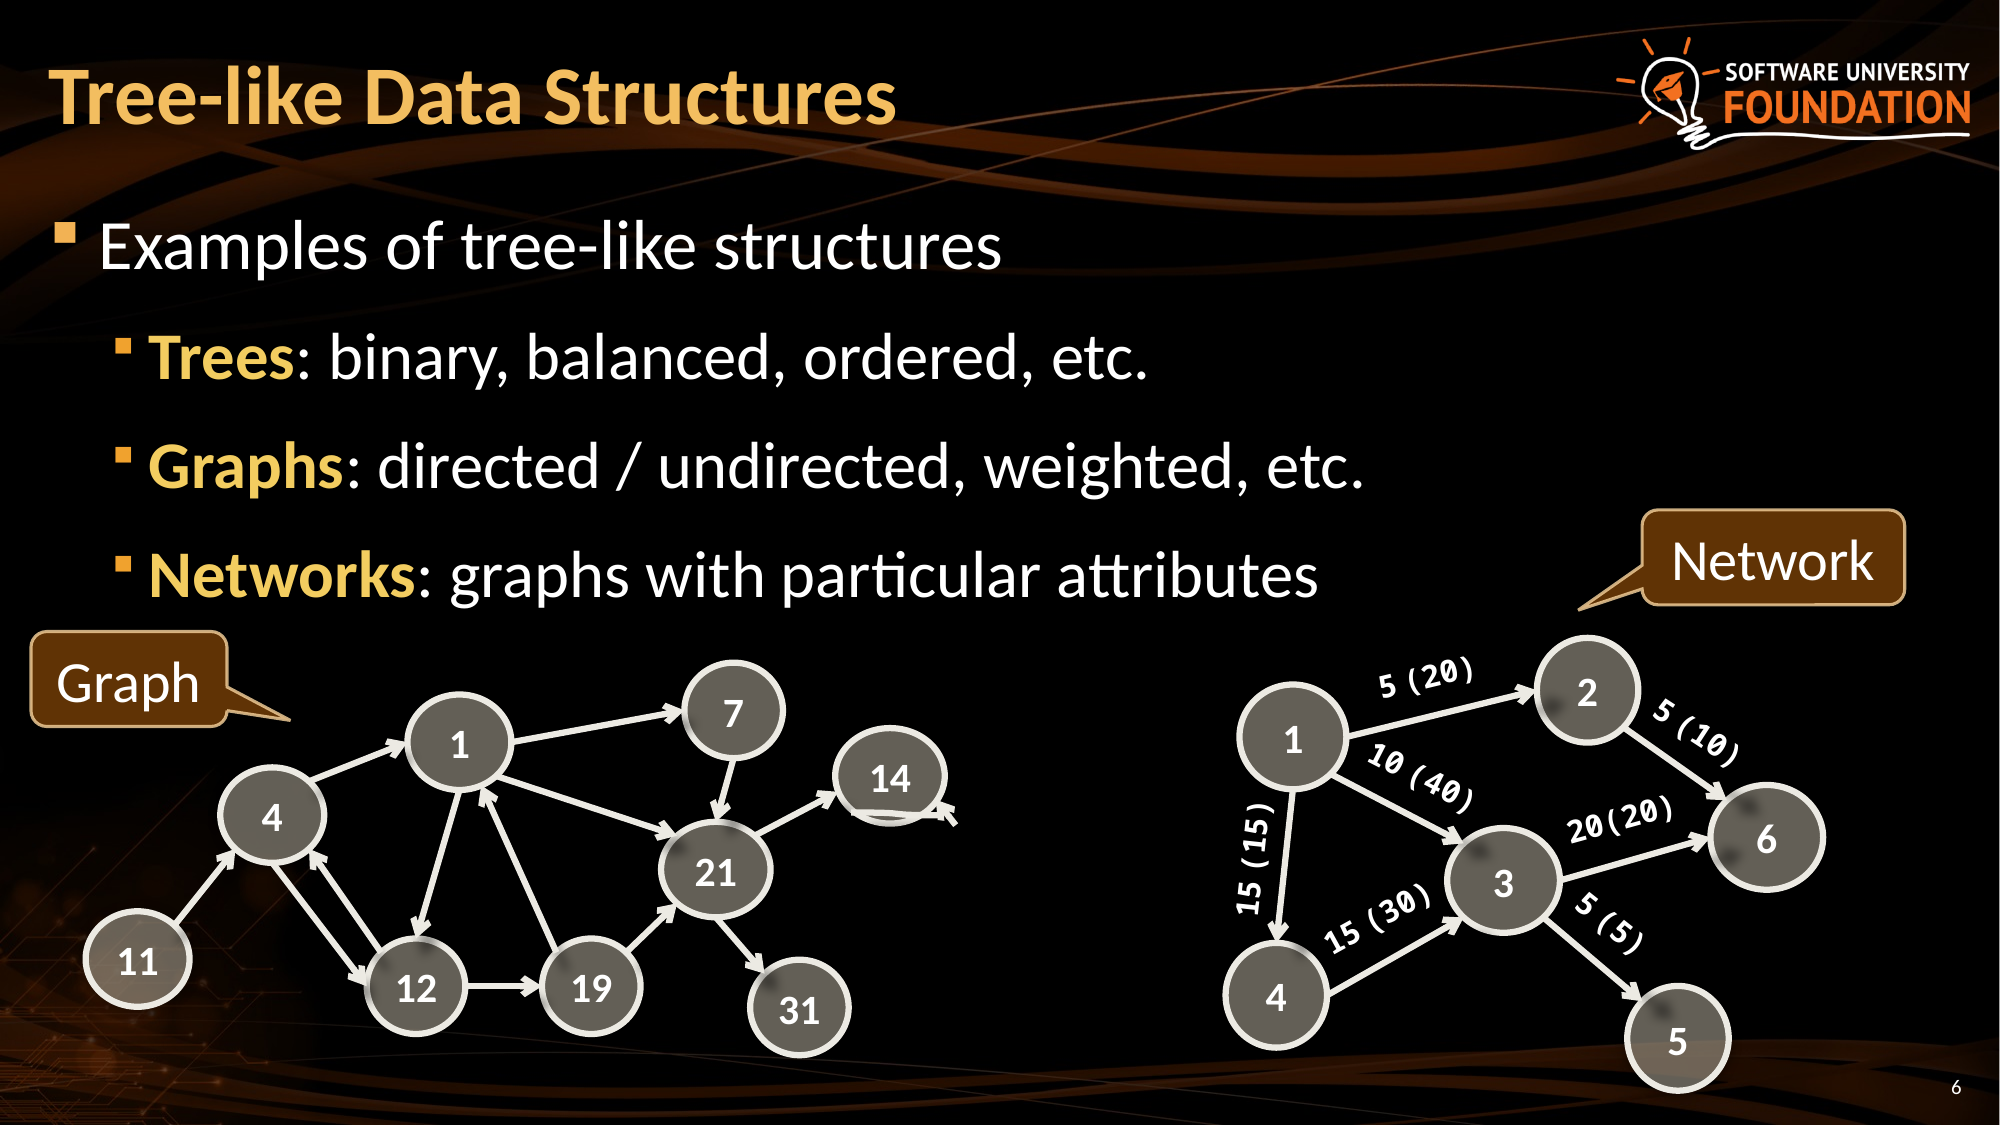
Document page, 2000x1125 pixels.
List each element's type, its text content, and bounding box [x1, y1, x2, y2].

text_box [85, 662, 956, 1056]
title Tree-like Data Structures [30, 6, 1602, 189]
list Examples of tree-like structures Trees: binary, balanced, ordered, etc. Graphs: directed / undirected, weighted, etc. Networks: graphs with particular attributes [31, 188, 1968, 1103]
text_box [1225, 637, 1824, 1091]
text_box Network [1577, 508, 1906, 612]
picture [0, 0, 2000, 1125]
text_box Graph [29, 630, 229, 728]
